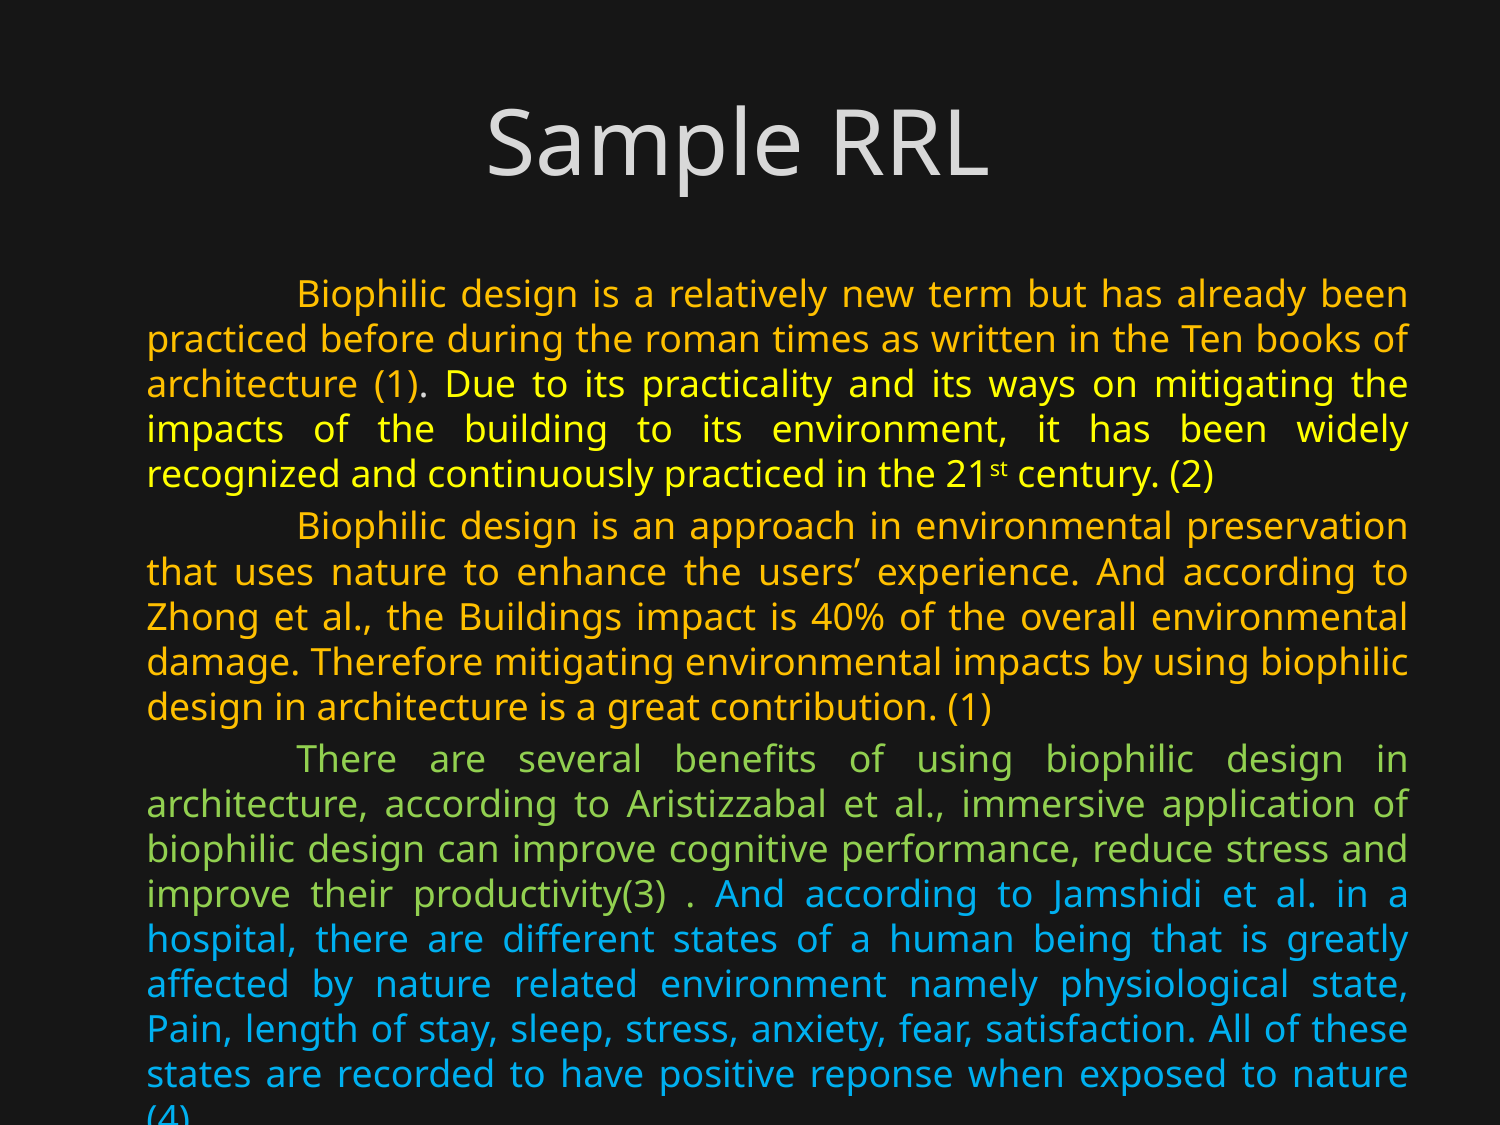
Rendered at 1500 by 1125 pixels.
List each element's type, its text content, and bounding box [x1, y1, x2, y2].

title Sample RRL [74, 44, 1426, 233]
list Biophilic design is a relatively new term but has already been practiced before during the roman times as written in the Ten books of architecture (1). Due to its practicality and its ways on mitigating the impacts of the building to its environment, it has been widely recognized and continuously practiced in the 21st century. (2) Biophilic design is an approach in environmental preservation that uses nature to enhance the users’ experience. And according to Zhong et al., the Buildings impact is 40% of the overall environmental damage. Therefore mitigating environmental impacts by using biophilic design in architecture is a great contribution. (1) There are several benefits of using biophilic design in architecture, according to Aristizzabal et al., immersive application of biophilic design can improve cognitive performance, reduce stress and improve their productivity(3) . And according to Jamshidi et al. in a hospital, there are different states of a human being that is greatly affected by nature related environment namely physiological state, Pain, length of stay, sleep, stress, anxiety, fear, satisfaction. All of these states are recorded to have positive reponse when exposed to nature (4) [74, 262, 1426, 1006]
